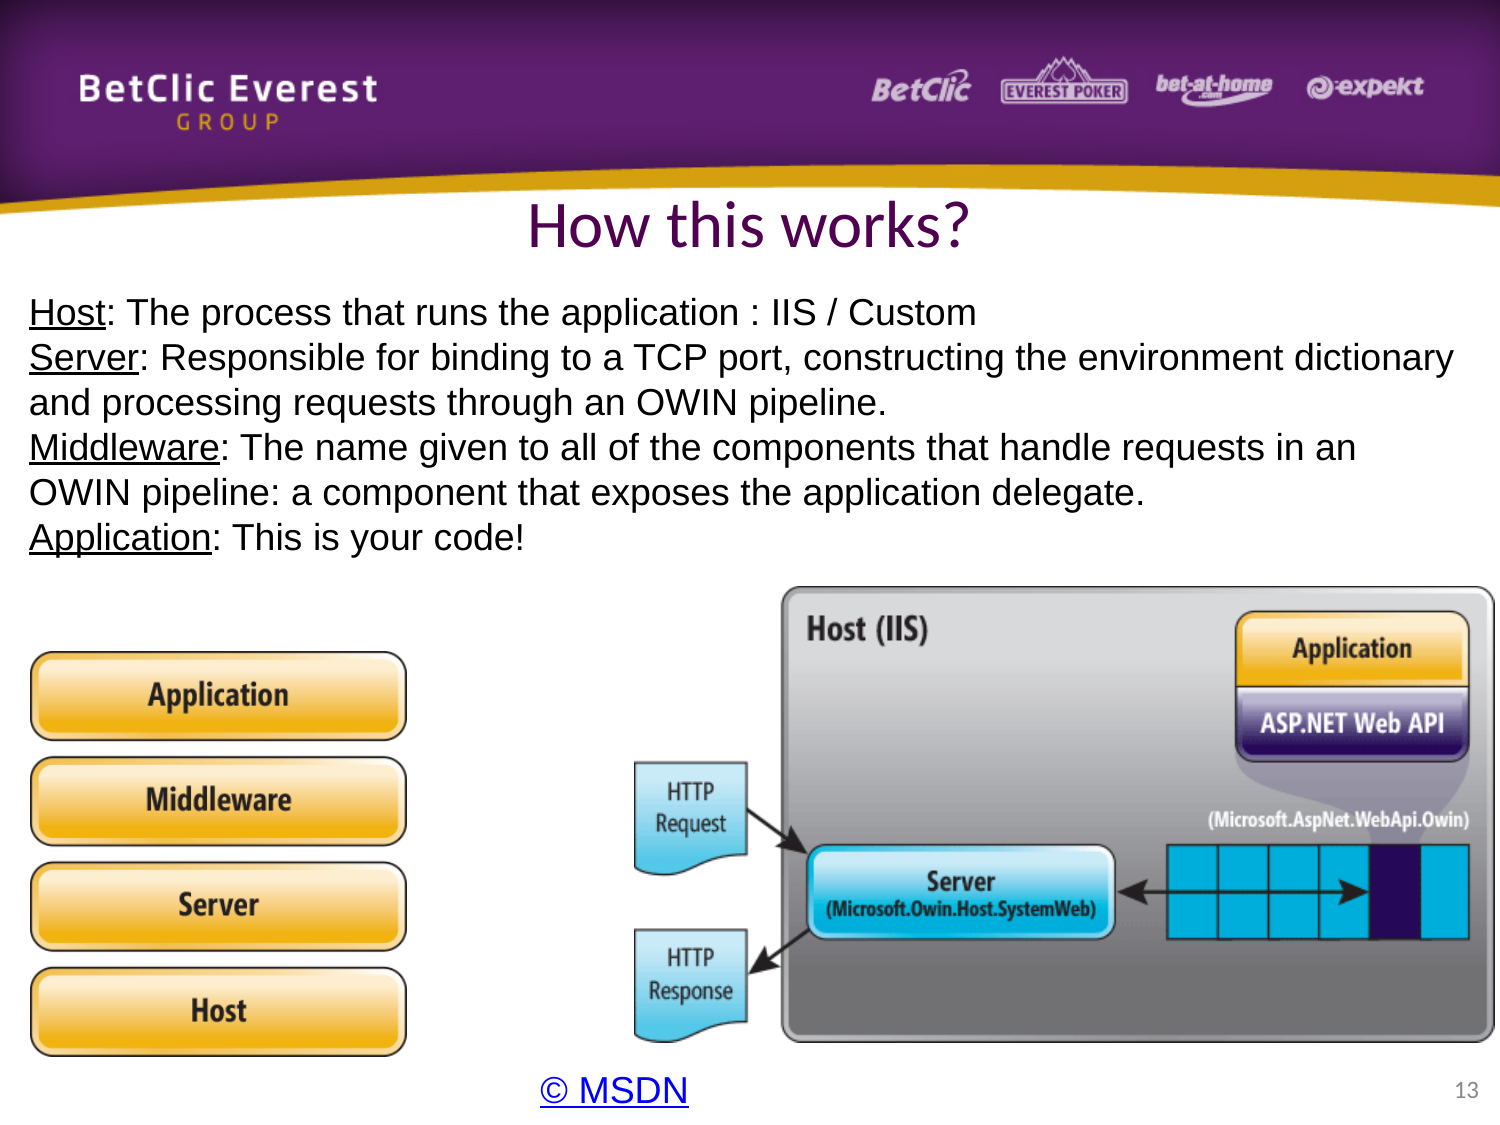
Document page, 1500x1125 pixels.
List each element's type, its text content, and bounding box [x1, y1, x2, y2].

text_box © MSDN [525, 1058, 748, 1119]
picture [0, 0, 1500, 1125]
title How this works? [74, 162, 1426, 280]
text_box Host: The process that runs the application : IIS / Custom Server: Responsible for binding to a TCP port, constructing the environment dictionary and processing requests through an OWIN pipeline. Middleware: The name given to all of the components that handle requests in an OWIN pipeline: a component that exposes the application delegate. Application: This is your code! [14, 280, 1481, 566]
slide_number 13 [1144, 1058, 1495, 1119]
